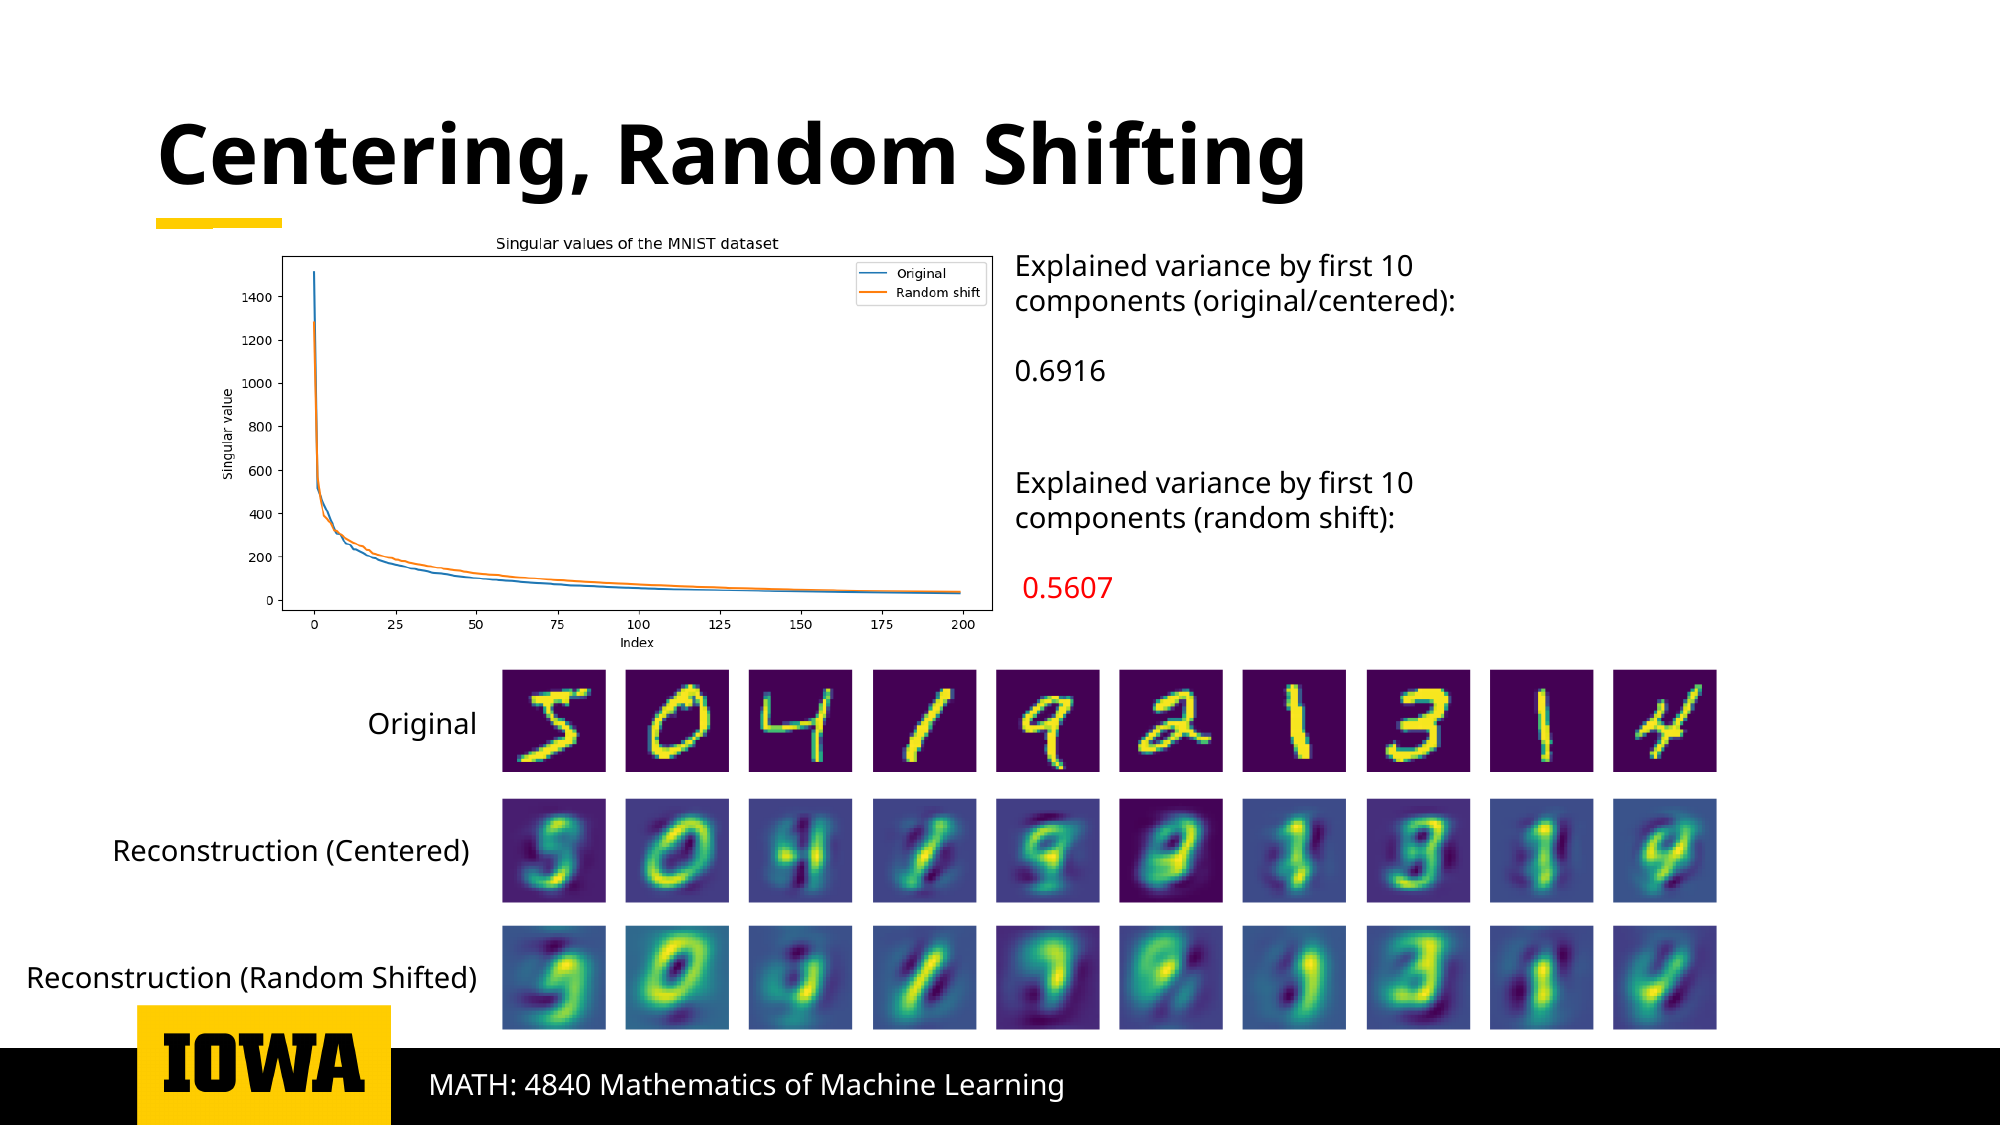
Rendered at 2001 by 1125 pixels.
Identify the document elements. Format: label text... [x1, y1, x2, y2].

footer MATH: 4840 Mathematics of Machine Learning​ [413, 1056, 1838, 1117]
text_box Explained variance by first 10 components (original/centered): 0.6916 [1001, 240, 1581, 395]
text_box Reconstruction (Centered) [0, 825, 492, 875]
text_box Explained variance by first 10 components (random shift): 0.5607 [1001, 456, 1530, 612]
text_box Original [74, 698, 492, 748]
title Centering, Random Shifting [156, 86, 1844, 229]
picture [212, 228, 1726, 1040]
text_box Reconstruction (Random Shifted) [0, 951, 492, 1002]
picture [137, 1005, 391, 1125]
